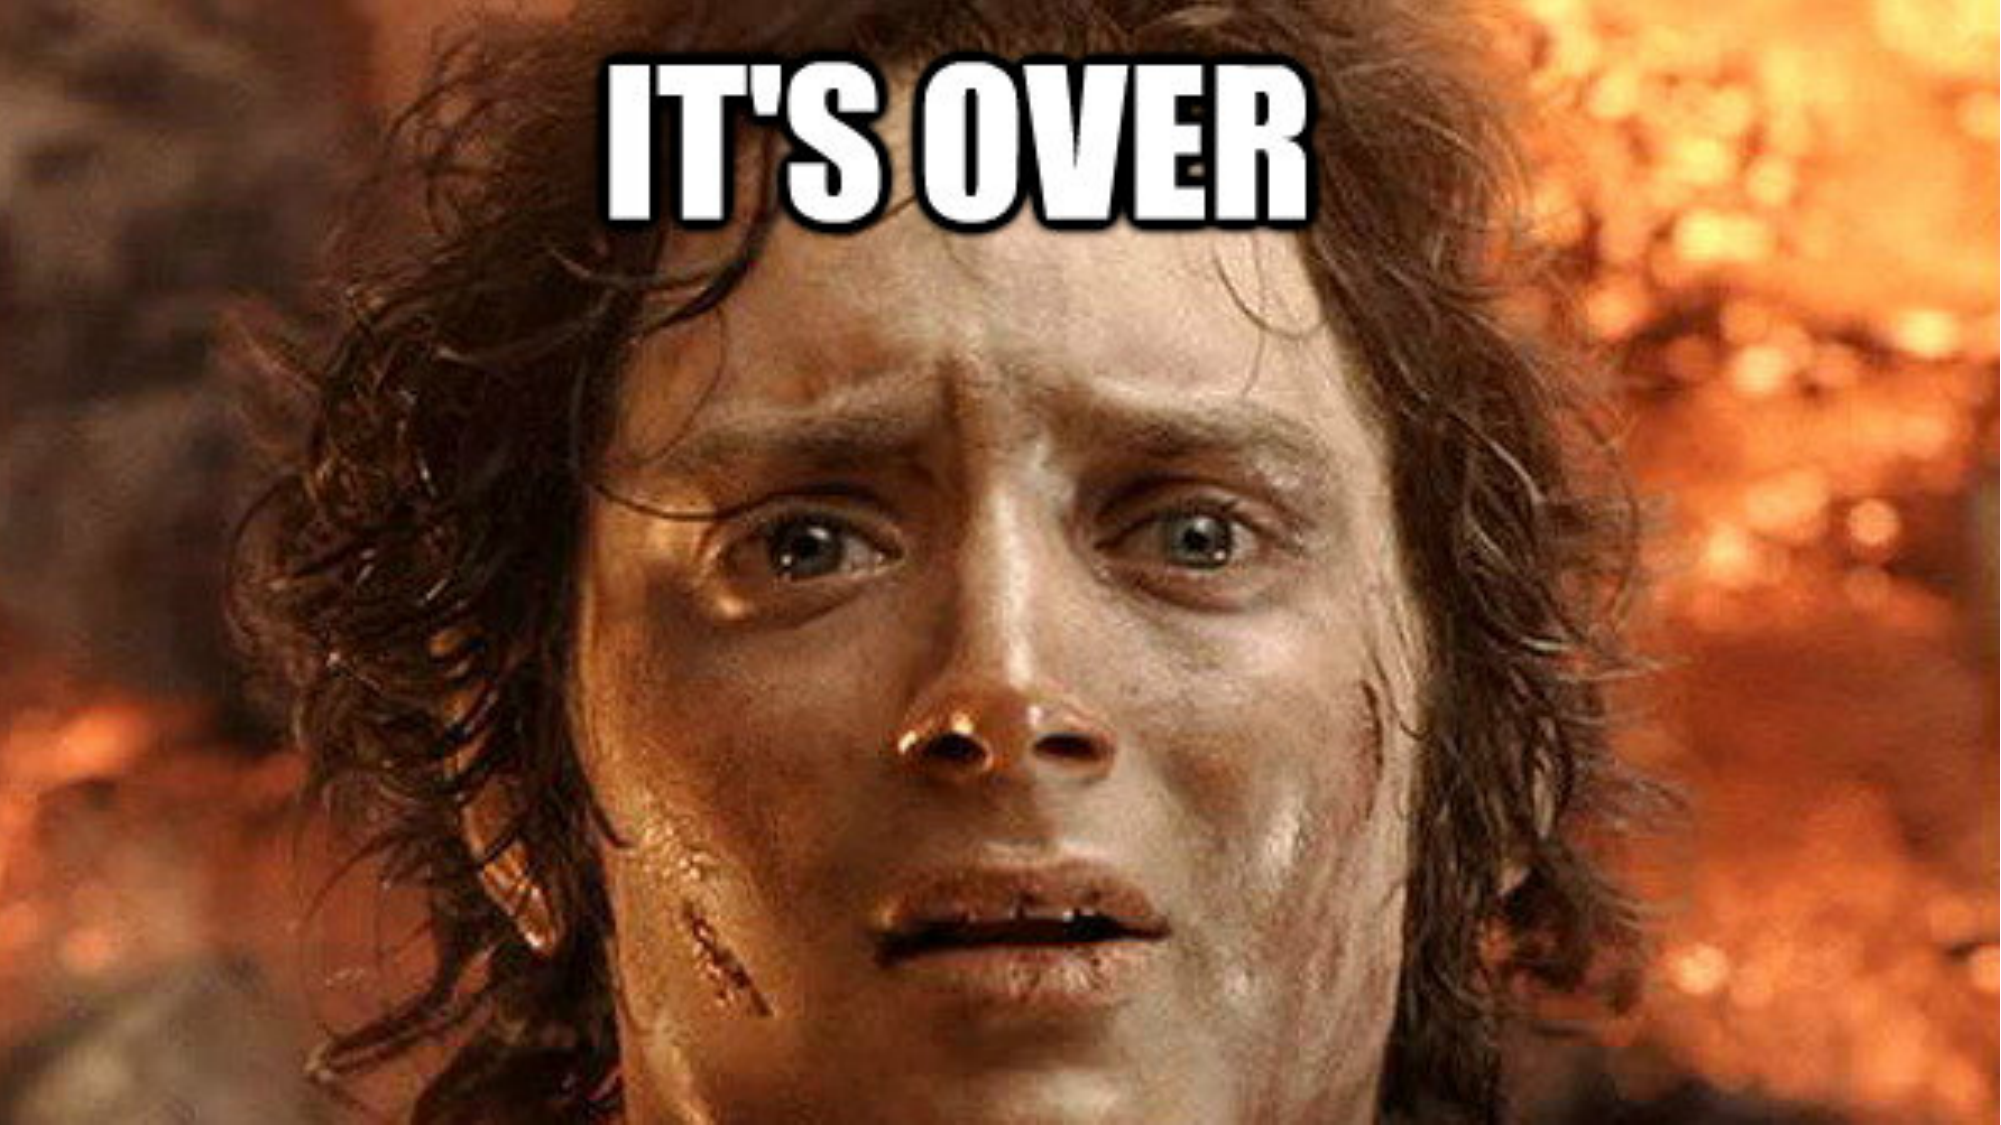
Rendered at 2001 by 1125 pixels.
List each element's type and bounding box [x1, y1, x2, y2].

list [0, 0, 2000, 1125]
